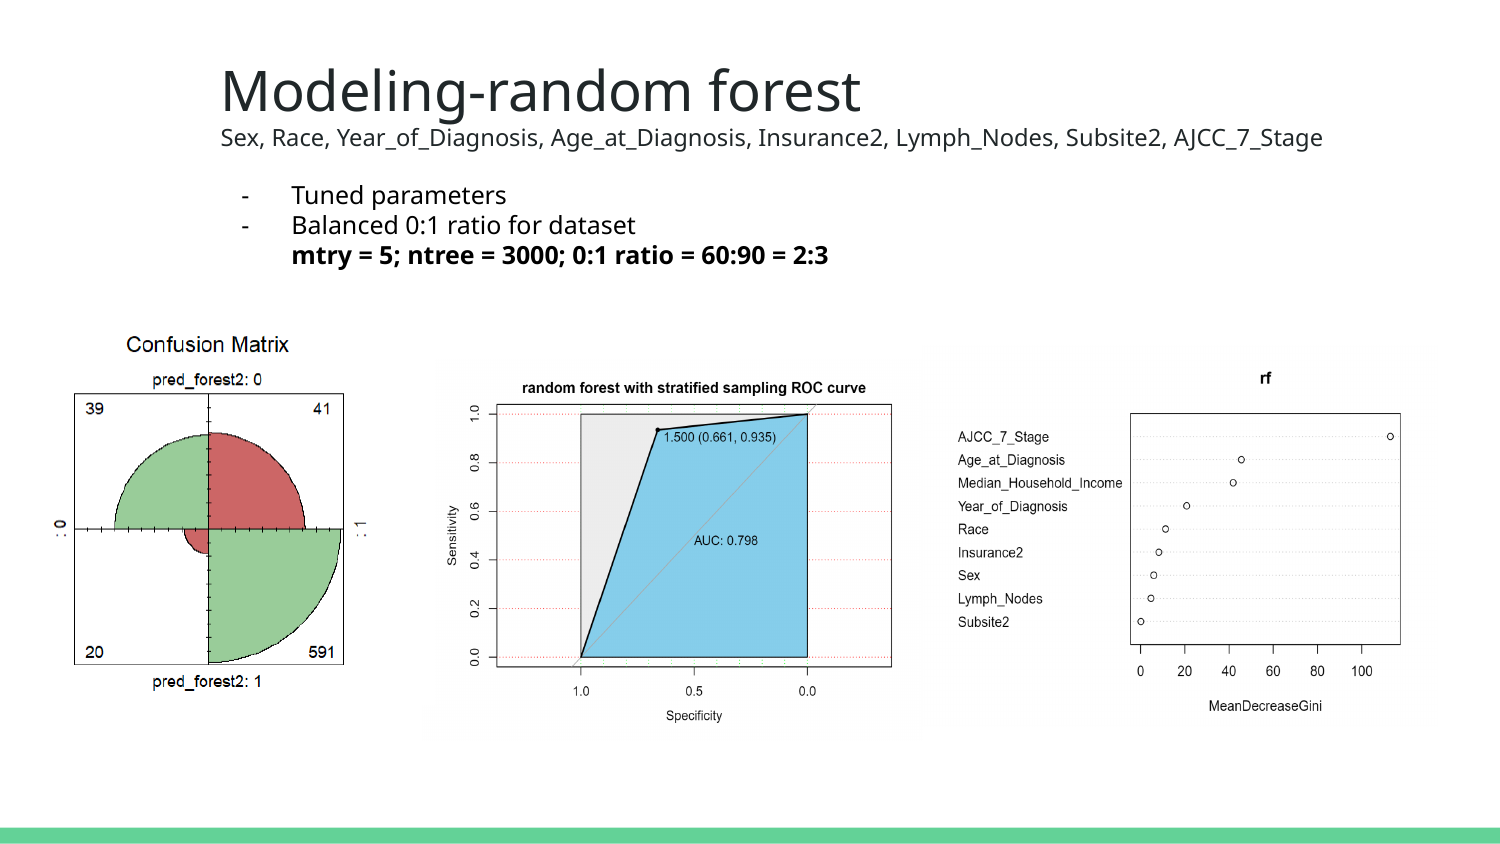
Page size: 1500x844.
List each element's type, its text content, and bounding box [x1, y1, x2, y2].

text_box Tuned parameters Balanced 0:1 ratio for dataset mtry = 5; ntree = 3000; 0:1 ratio = 60:90 = 2:3 [201, 164, 1074, 315]
title Modeling-random forest Sex, Race, Year_of_Diagnosis, Age_at_Diagnosis, Insurance2, Lymph_Nodes, Subsite2, AJCC_7_Stage [205, 40, 1361, 191]
picture [8, 322, 1438, 741]
